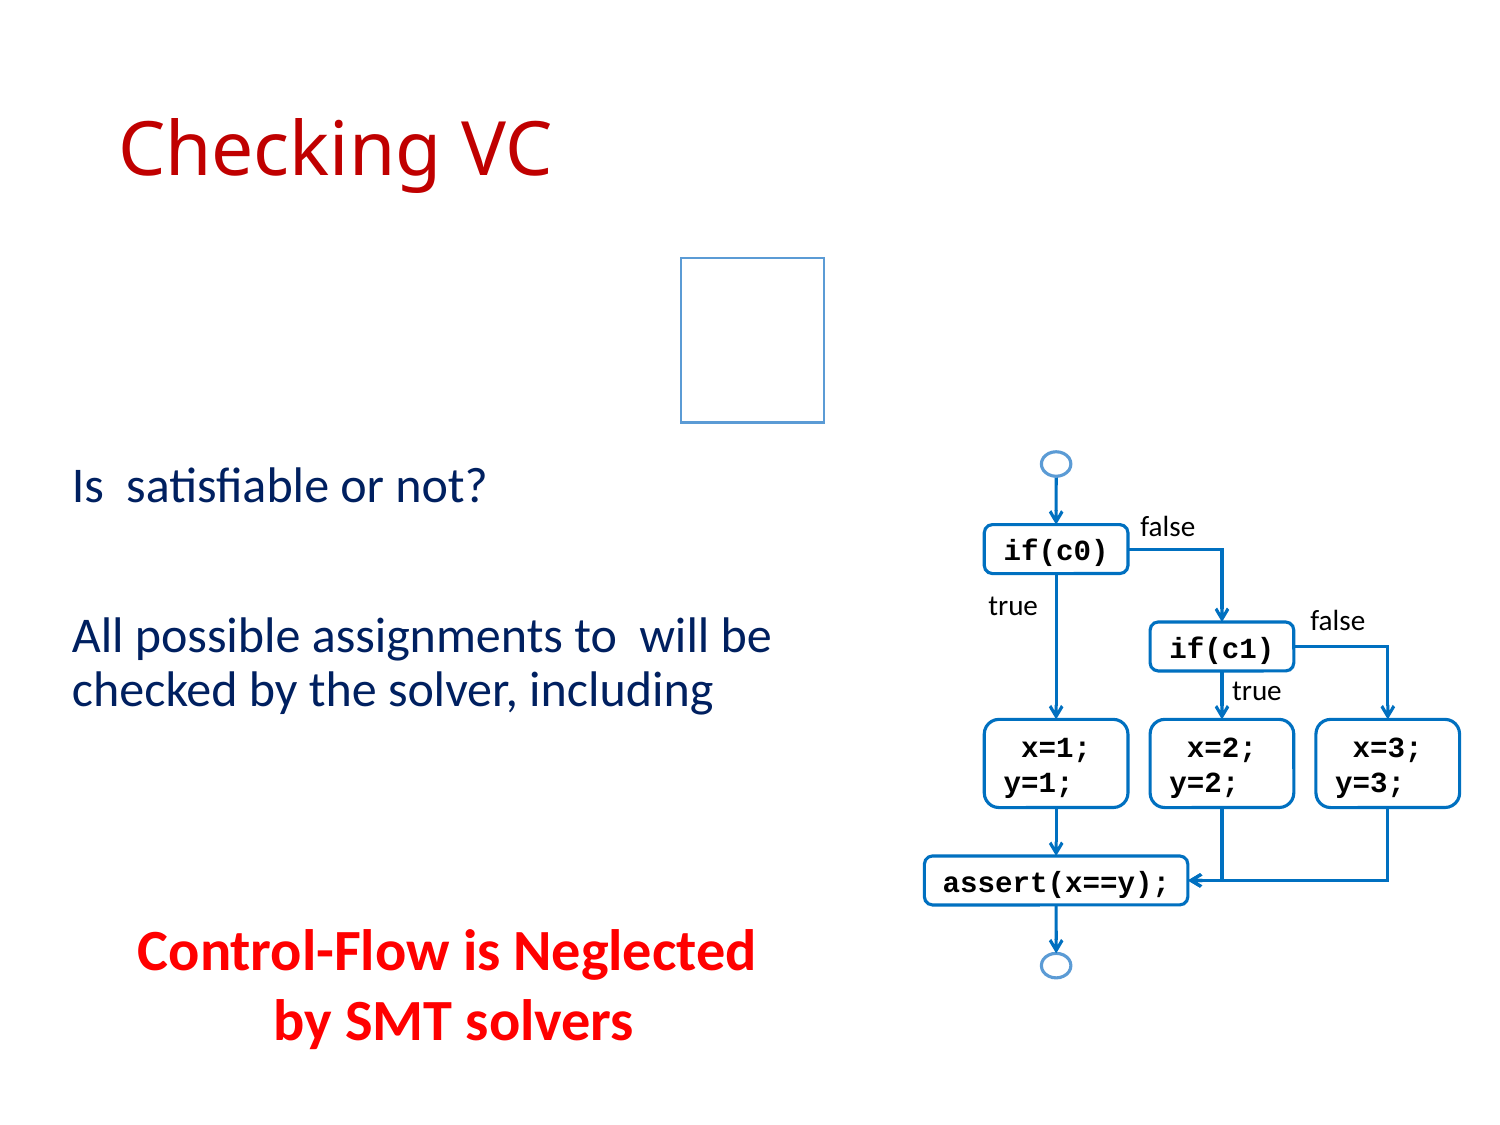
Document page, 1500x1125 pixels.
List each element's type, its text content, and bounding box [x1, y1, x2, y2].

text_box Control-Flow is Neglected by SMT solvers [56, 904, 852, 1060]
title Checking VC [103, 59, 1397, 244]
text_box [924, 451, 1460, 978]
